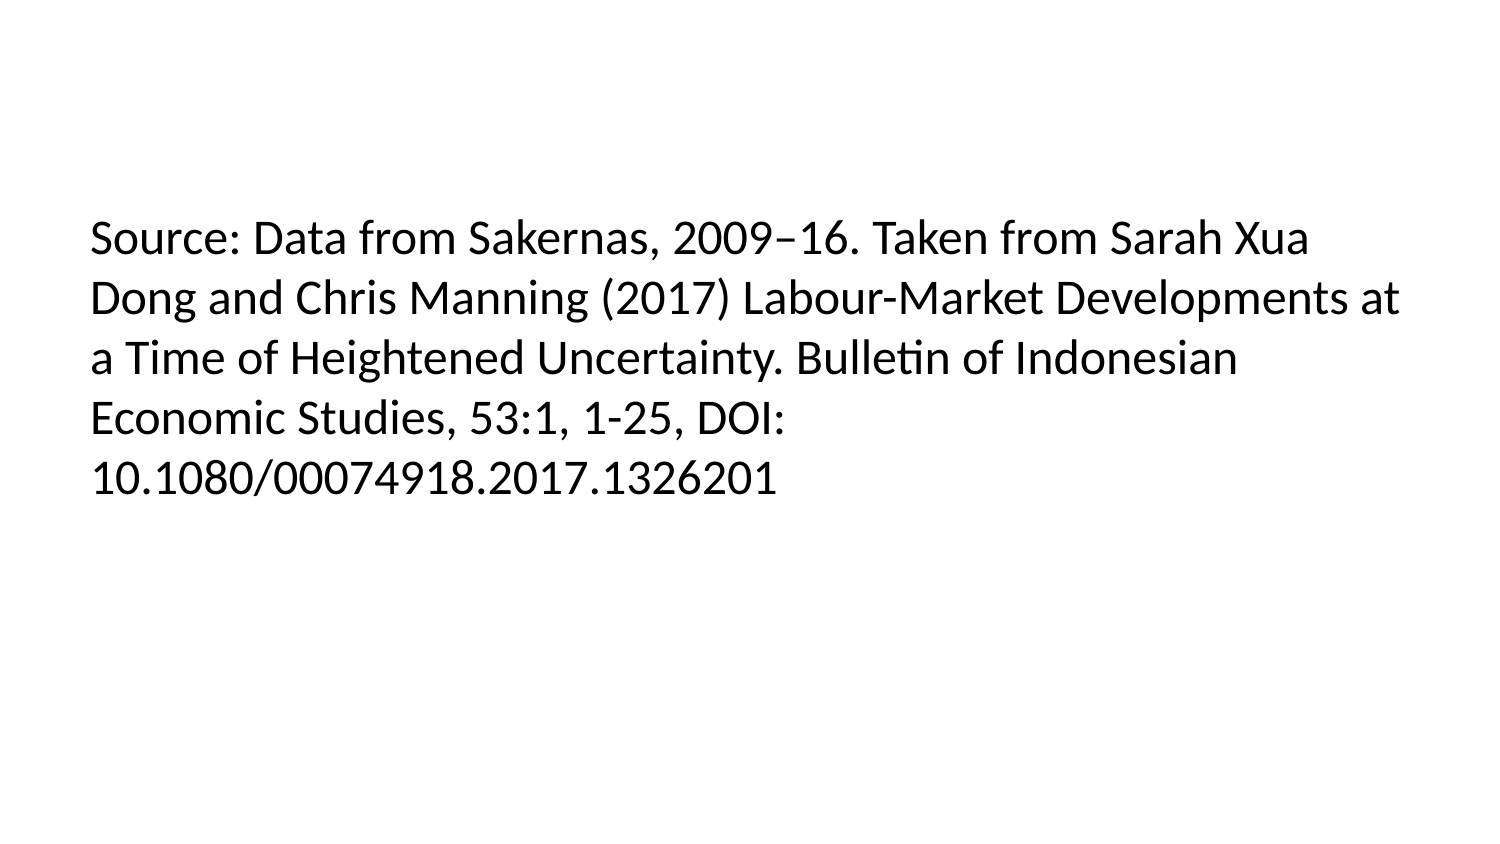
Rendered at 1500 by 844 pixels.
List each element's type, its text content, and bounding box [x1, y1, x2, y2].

list Source: Data from Sakernas, 2009–16. Taken from Sarah Xua Dong and Chris Manning (2017) Labour-Market Developments at a Time of Heightened Uncertainty. Bulletin of Indonesian Economic Studies, 53:1, 1-25, DOI: 10.1080/00074918.2017.1326201 [75, 196, 1425, 754]
